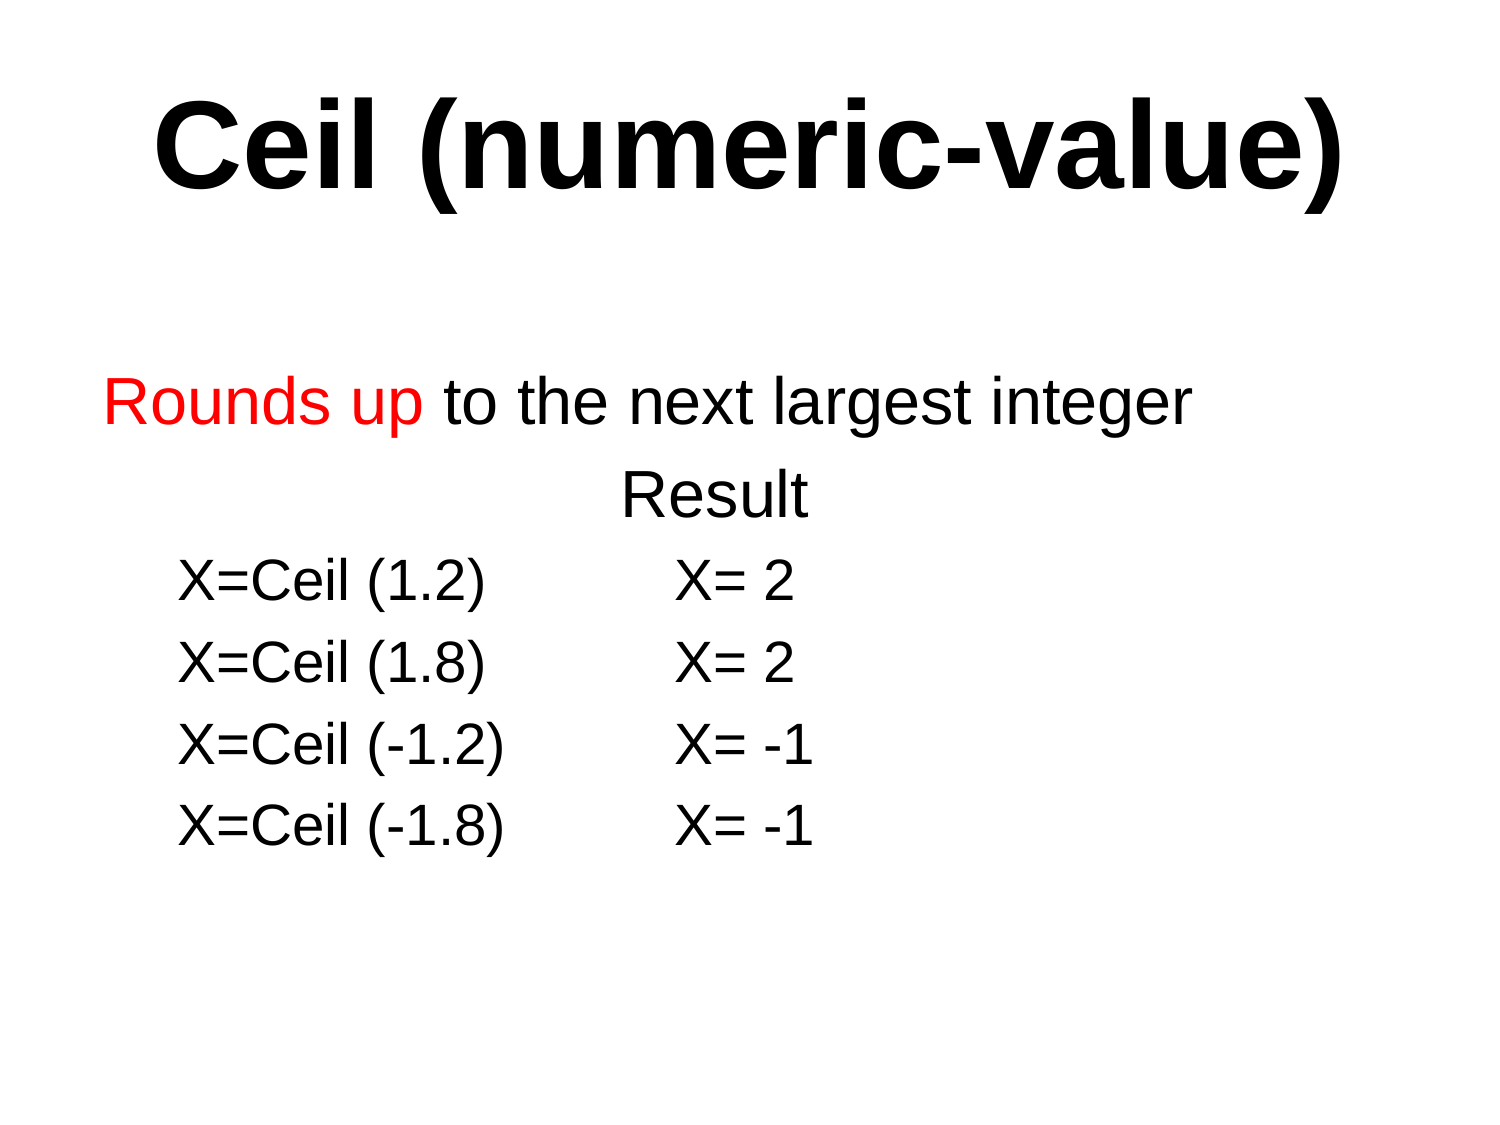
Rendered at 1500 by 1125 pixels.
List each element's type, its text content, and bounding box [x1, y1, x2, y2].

title Ceil (numeric-value) [74, 44, 1426, 233]
list Rounds up to the next largest integer Result X=Ceil (1.2) X= 2 X=Ceil (1.8) X= 2 X=Ceil (-1.2) X= -1 X=Ceil (-1.8) X= -1 [87, 349, 1438, 1093]
